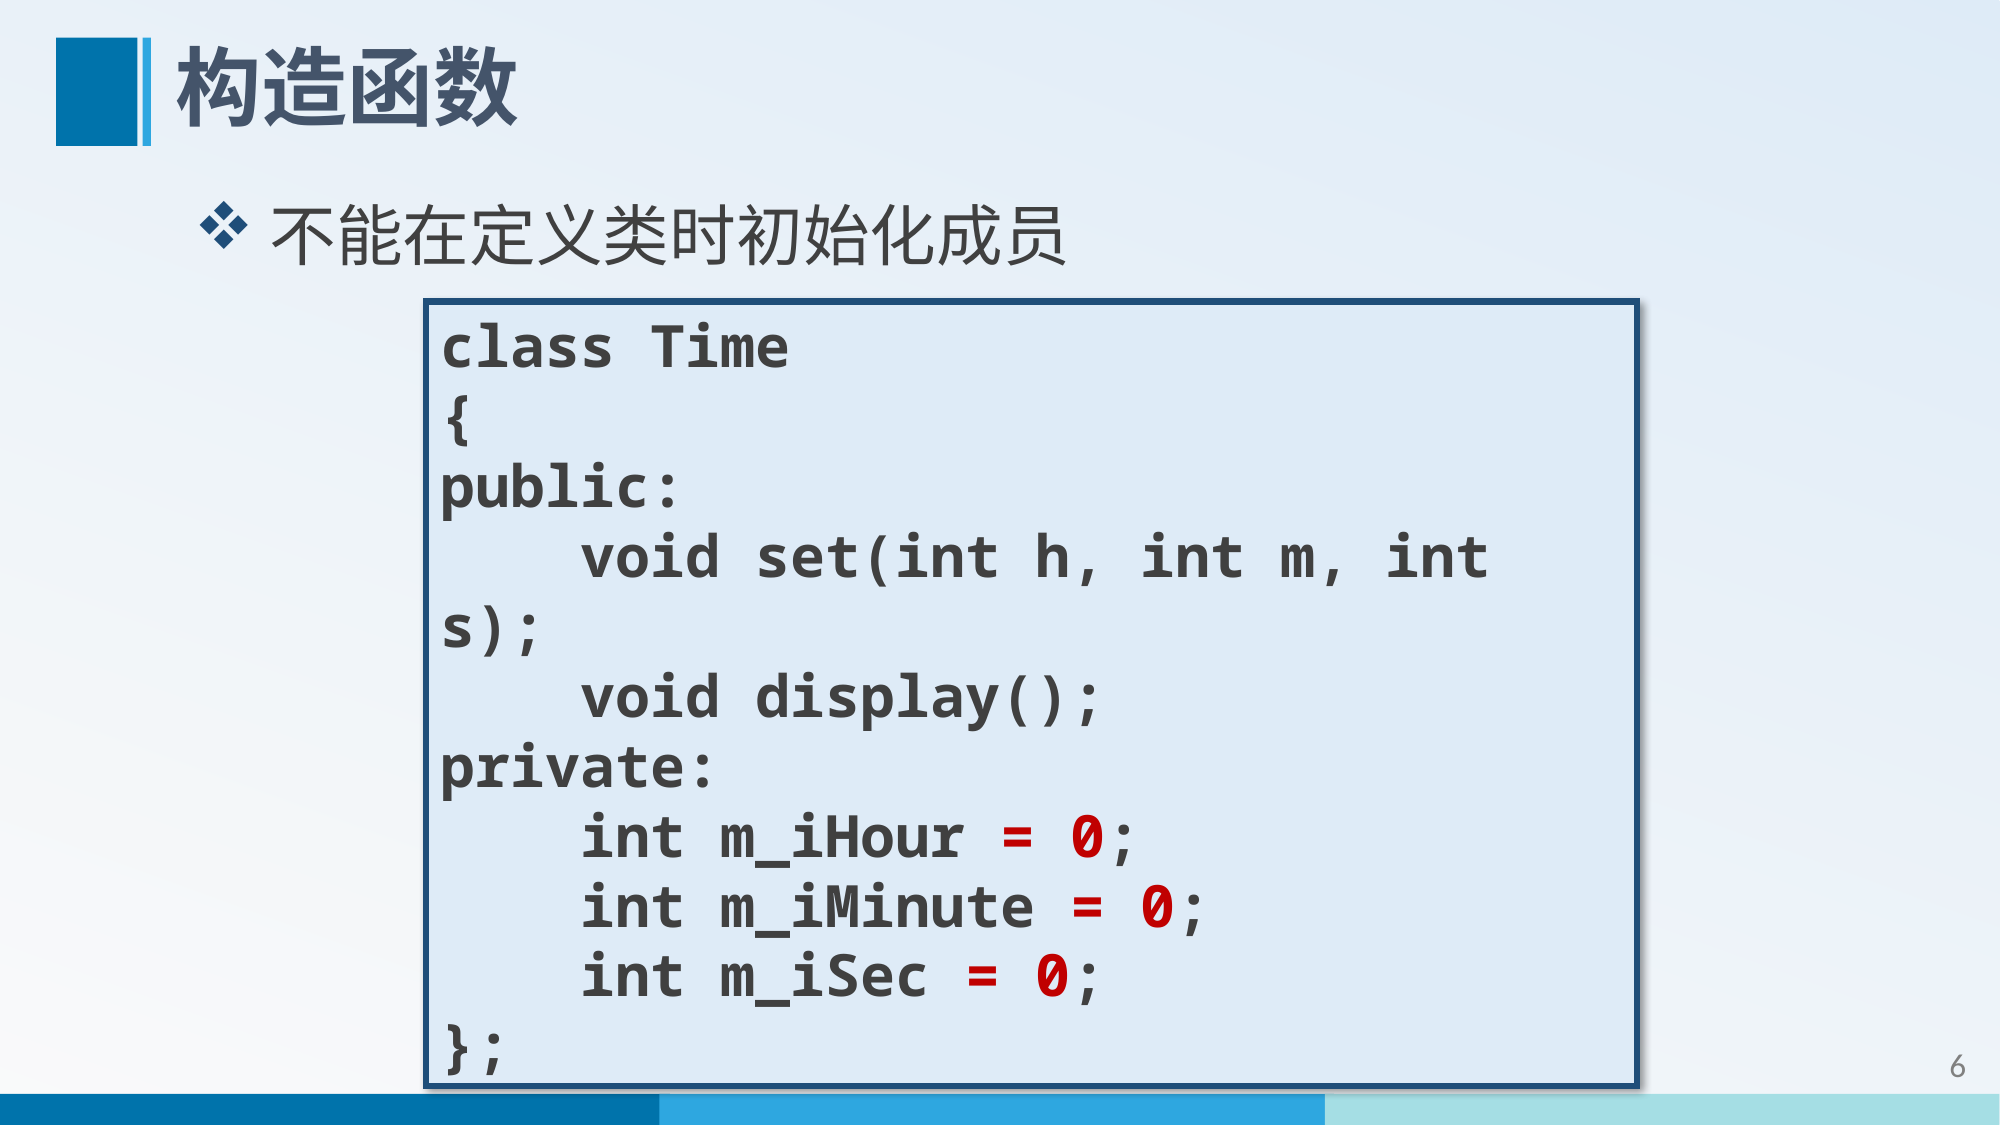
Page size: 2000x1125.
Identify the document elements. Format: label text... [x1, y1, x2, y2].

title 构造函数 [160, 37, 1791, 146]
text_box class Time { public: void set(int h, int m, int s); void display(); private: int m_iHour = 0; int m_iMinute = 0; int m_iSec = 0; }; [425, 300, 1638, 1087]
text_box 不能在定义类时初始化成员 [179, 145, 1771, 281]
